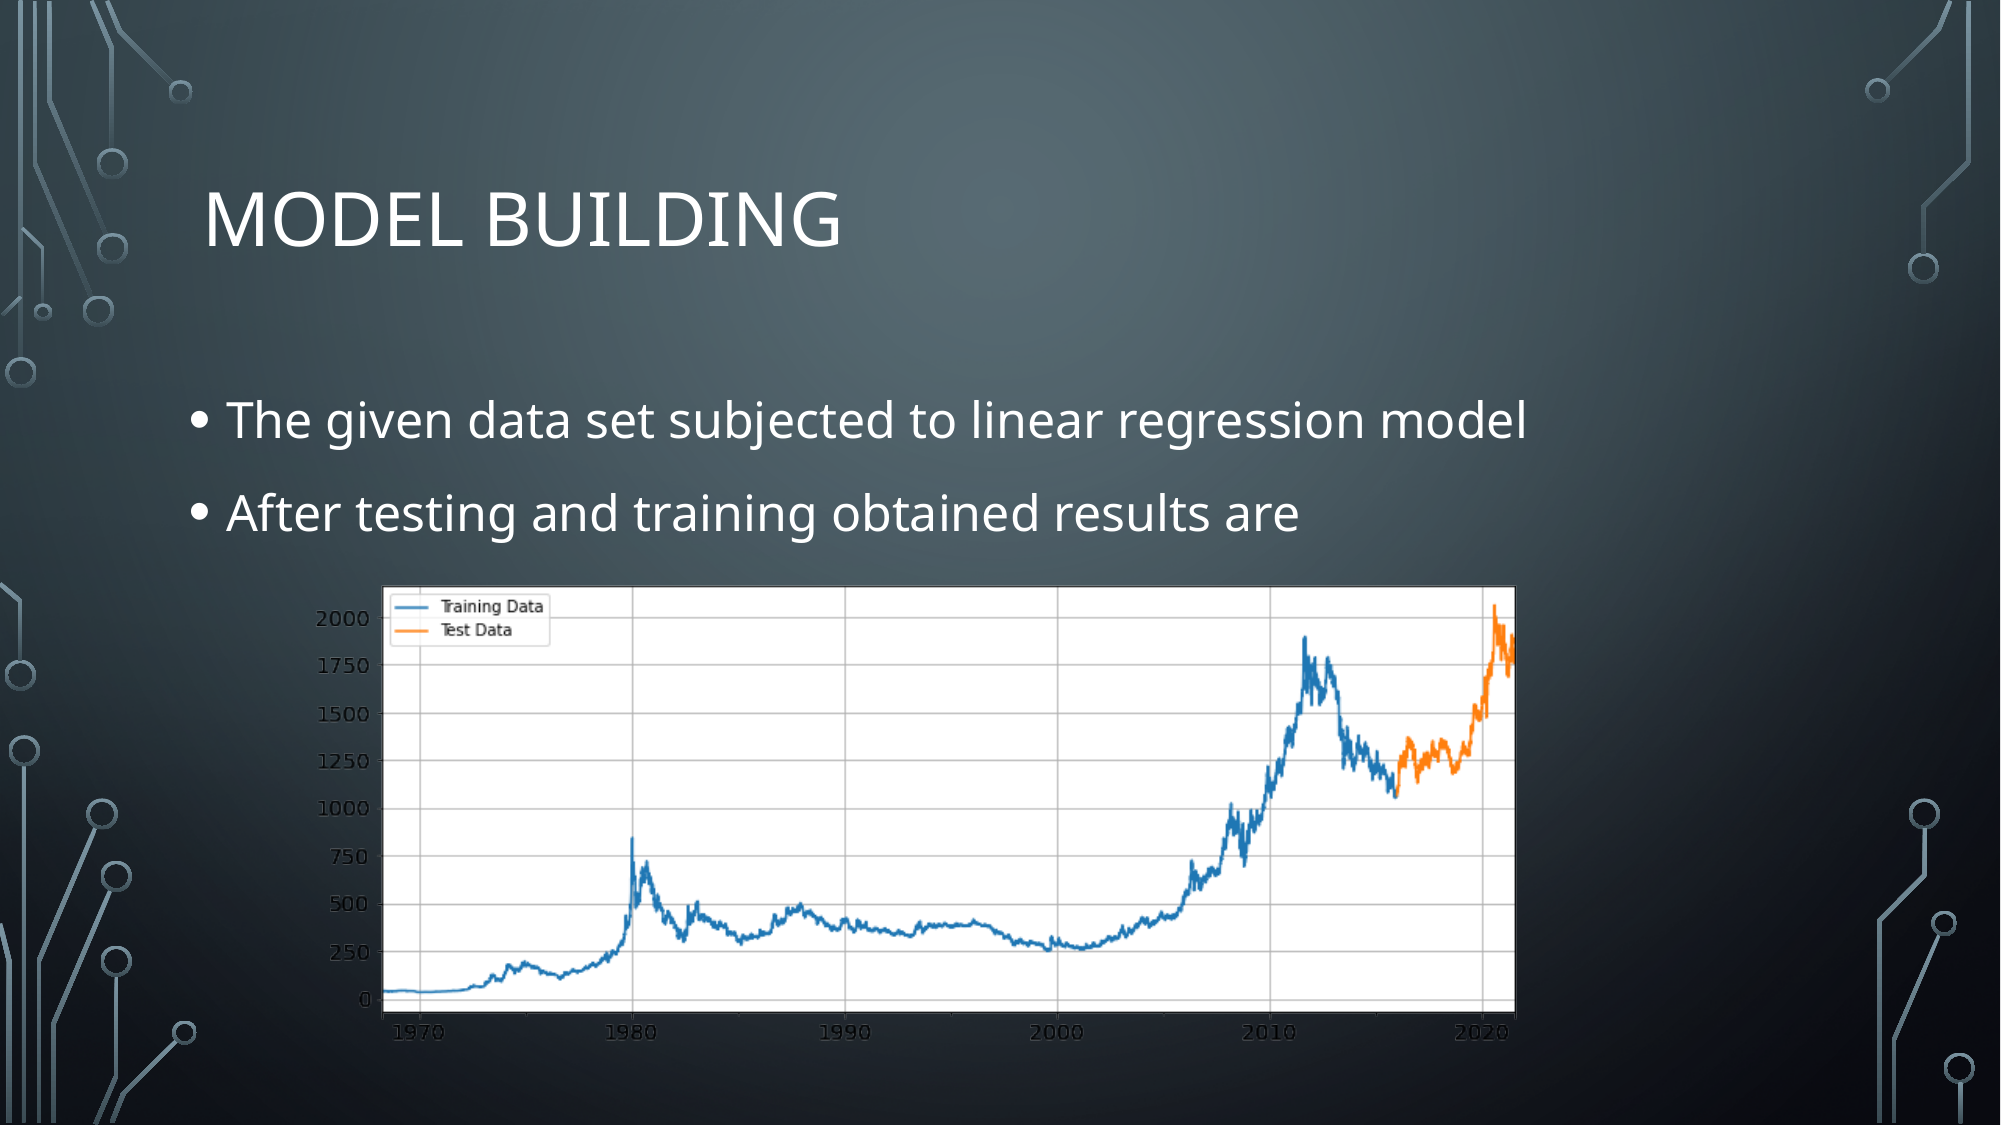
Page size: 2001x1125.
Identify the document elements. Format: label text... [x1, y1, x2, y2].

title Model building [187, 101, 1813, 344]
picture [303, 575, 1527, 1056]
list The given data set subjected to linear regression model After testing and training obtained results are [173, 369, 1799, 950]
